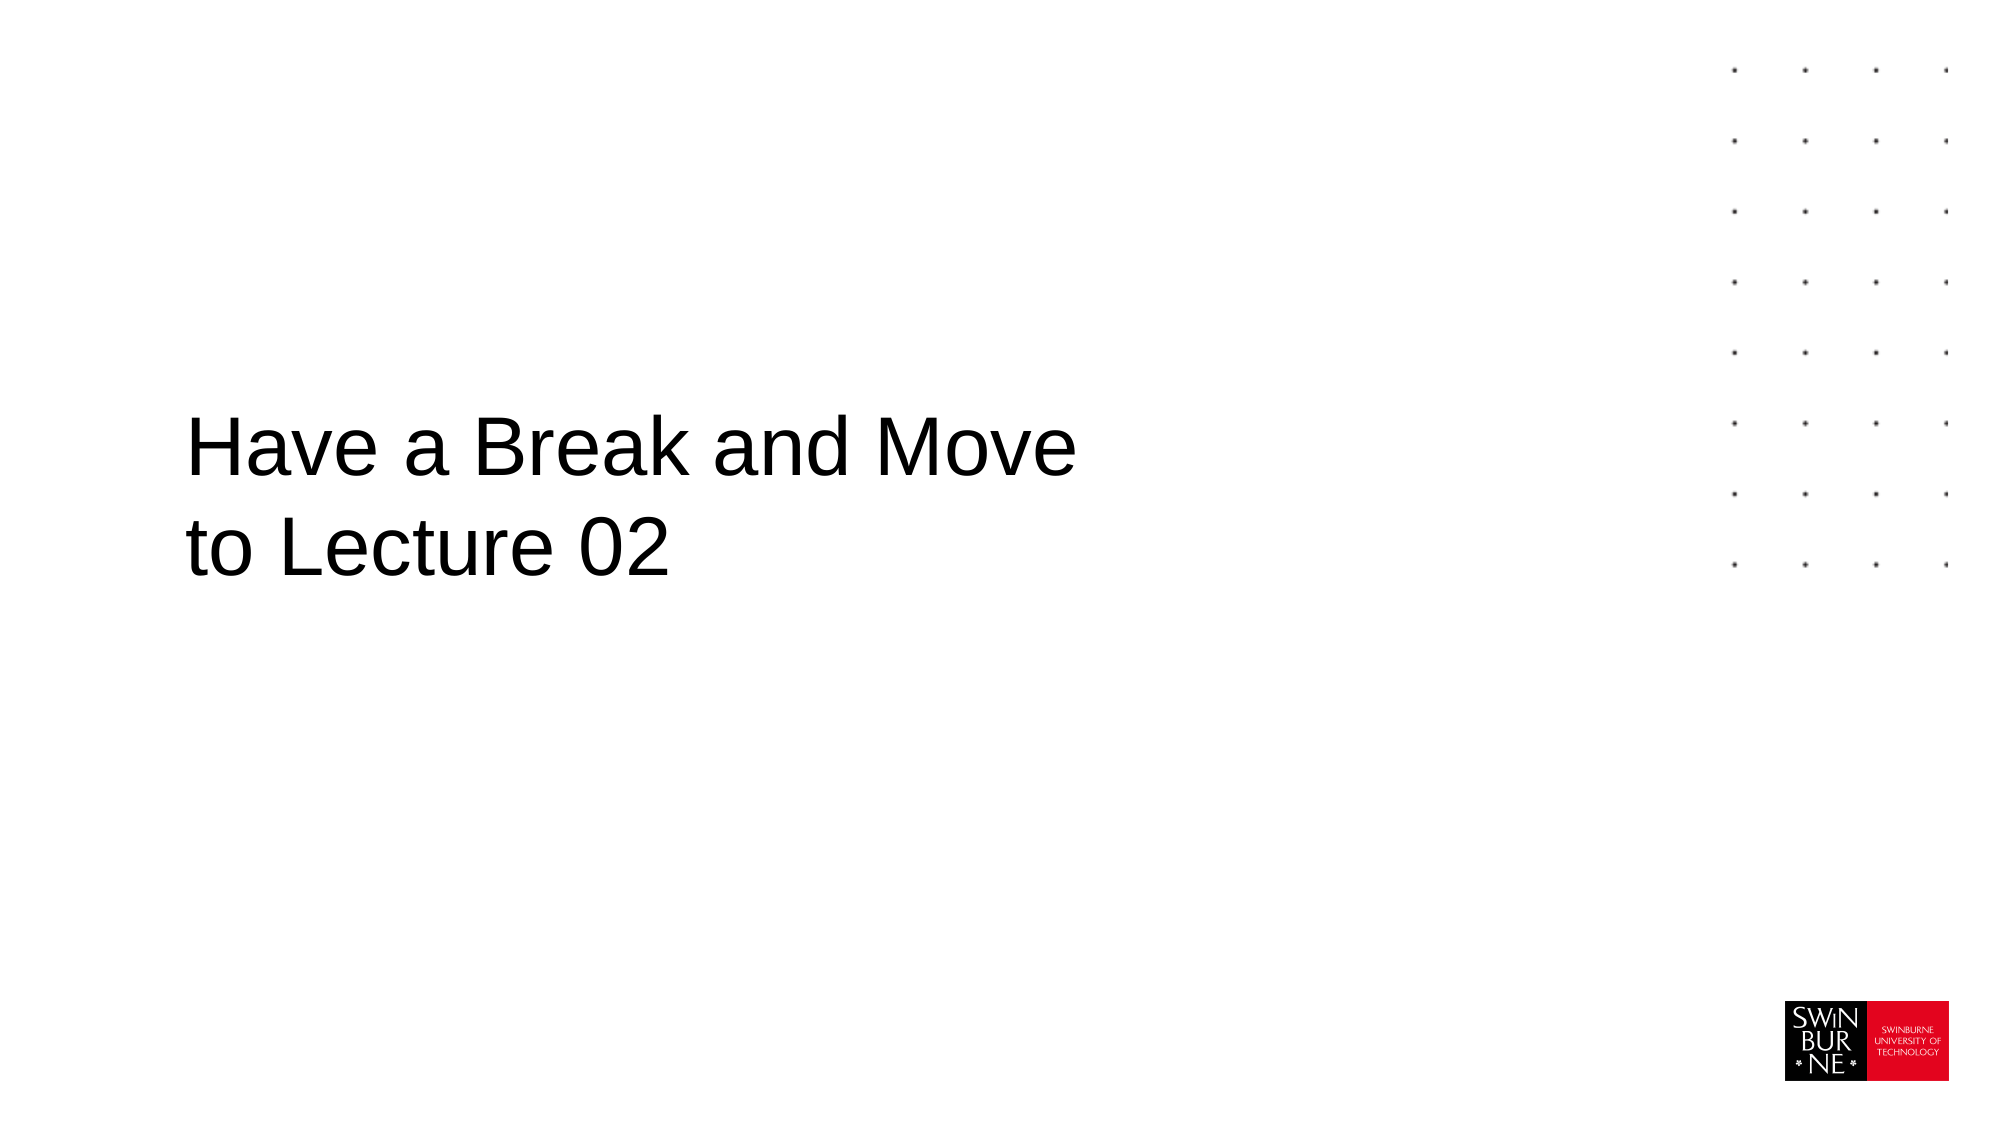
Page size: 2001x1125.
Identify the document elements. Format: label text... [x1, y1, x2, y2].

picture [1785, 1001, 1949, 1081]
text_box Have a Break and Move to Lecture 02 [170, 384, 1171, 600]
